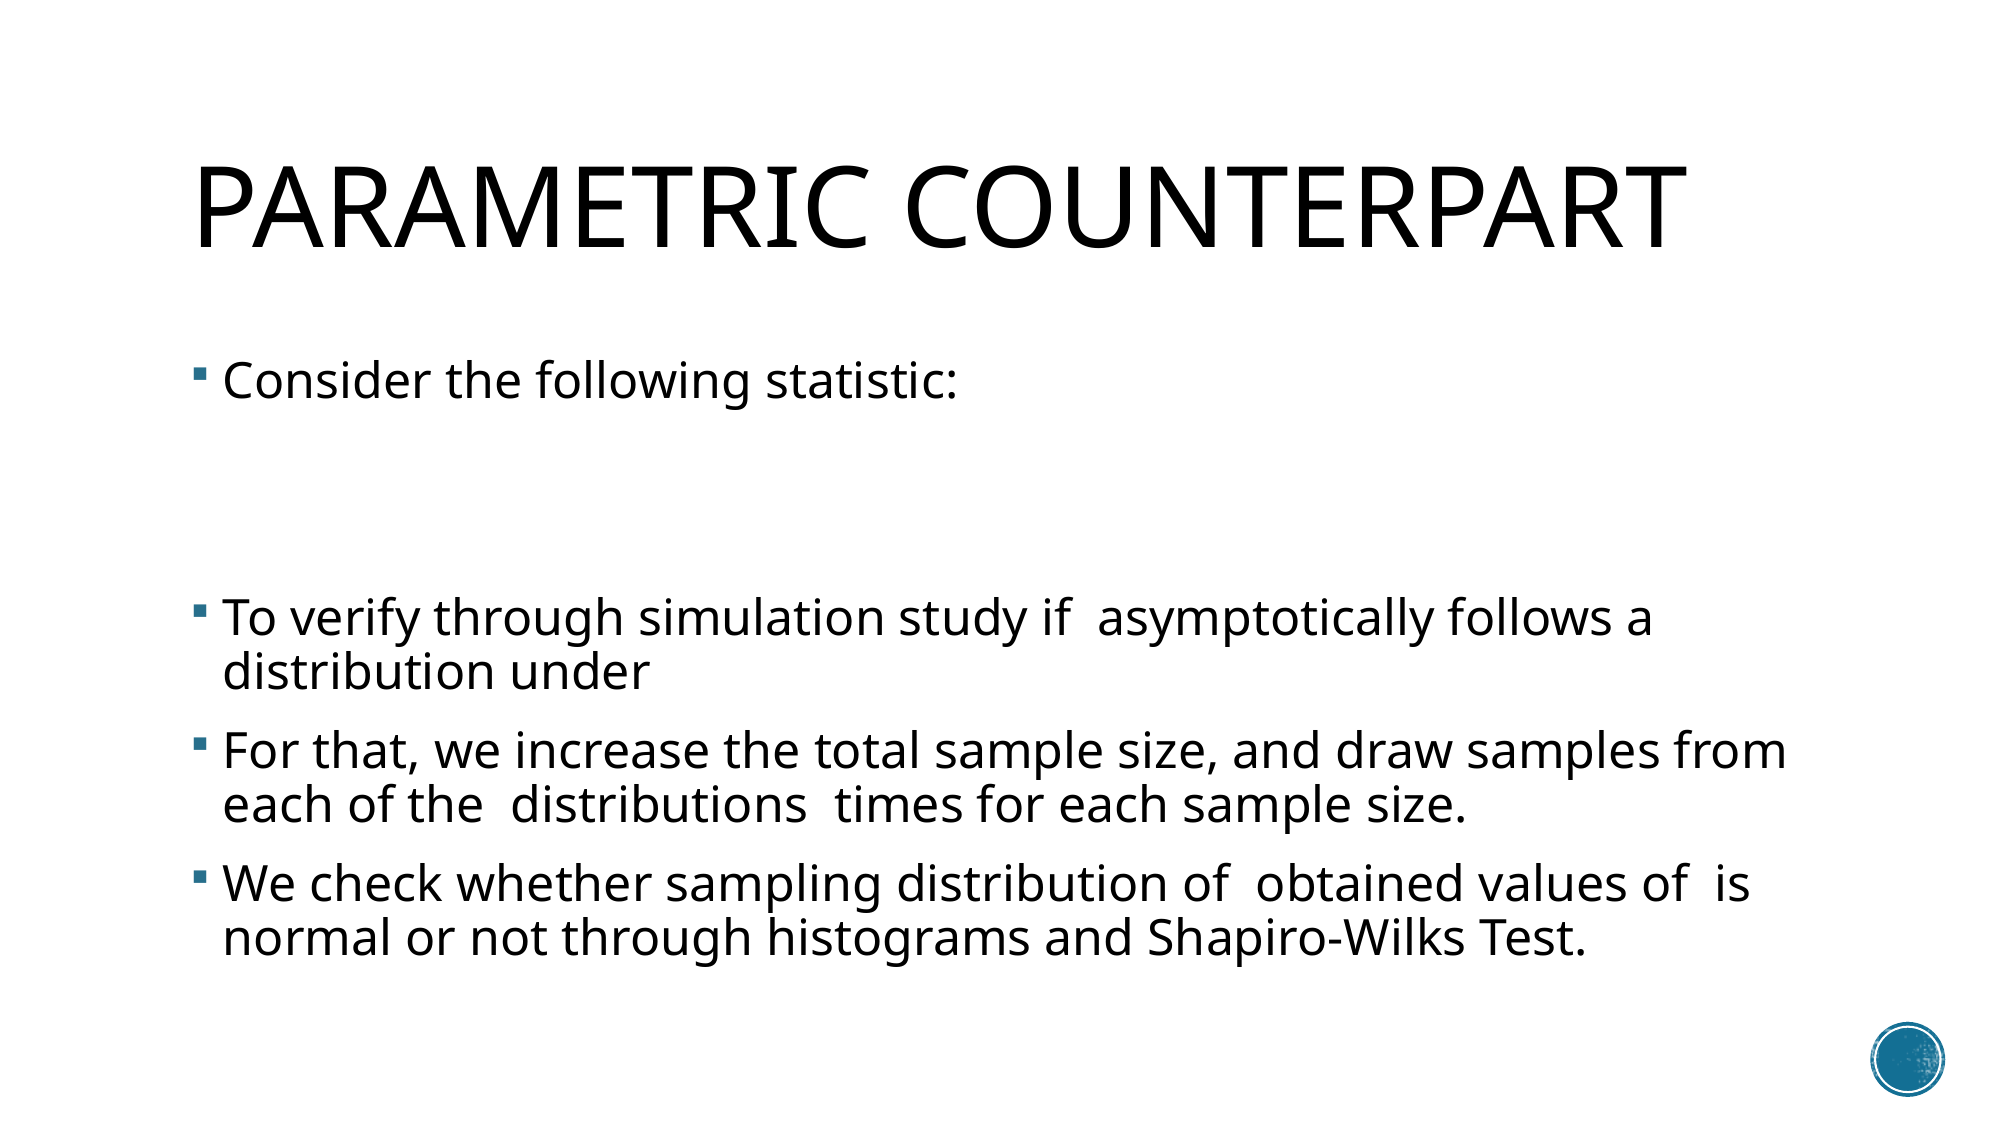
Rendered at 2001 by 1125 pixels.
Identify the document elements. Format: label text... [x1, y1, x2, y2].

title Parametric Counterpart [175, 79, 1826, 344]
